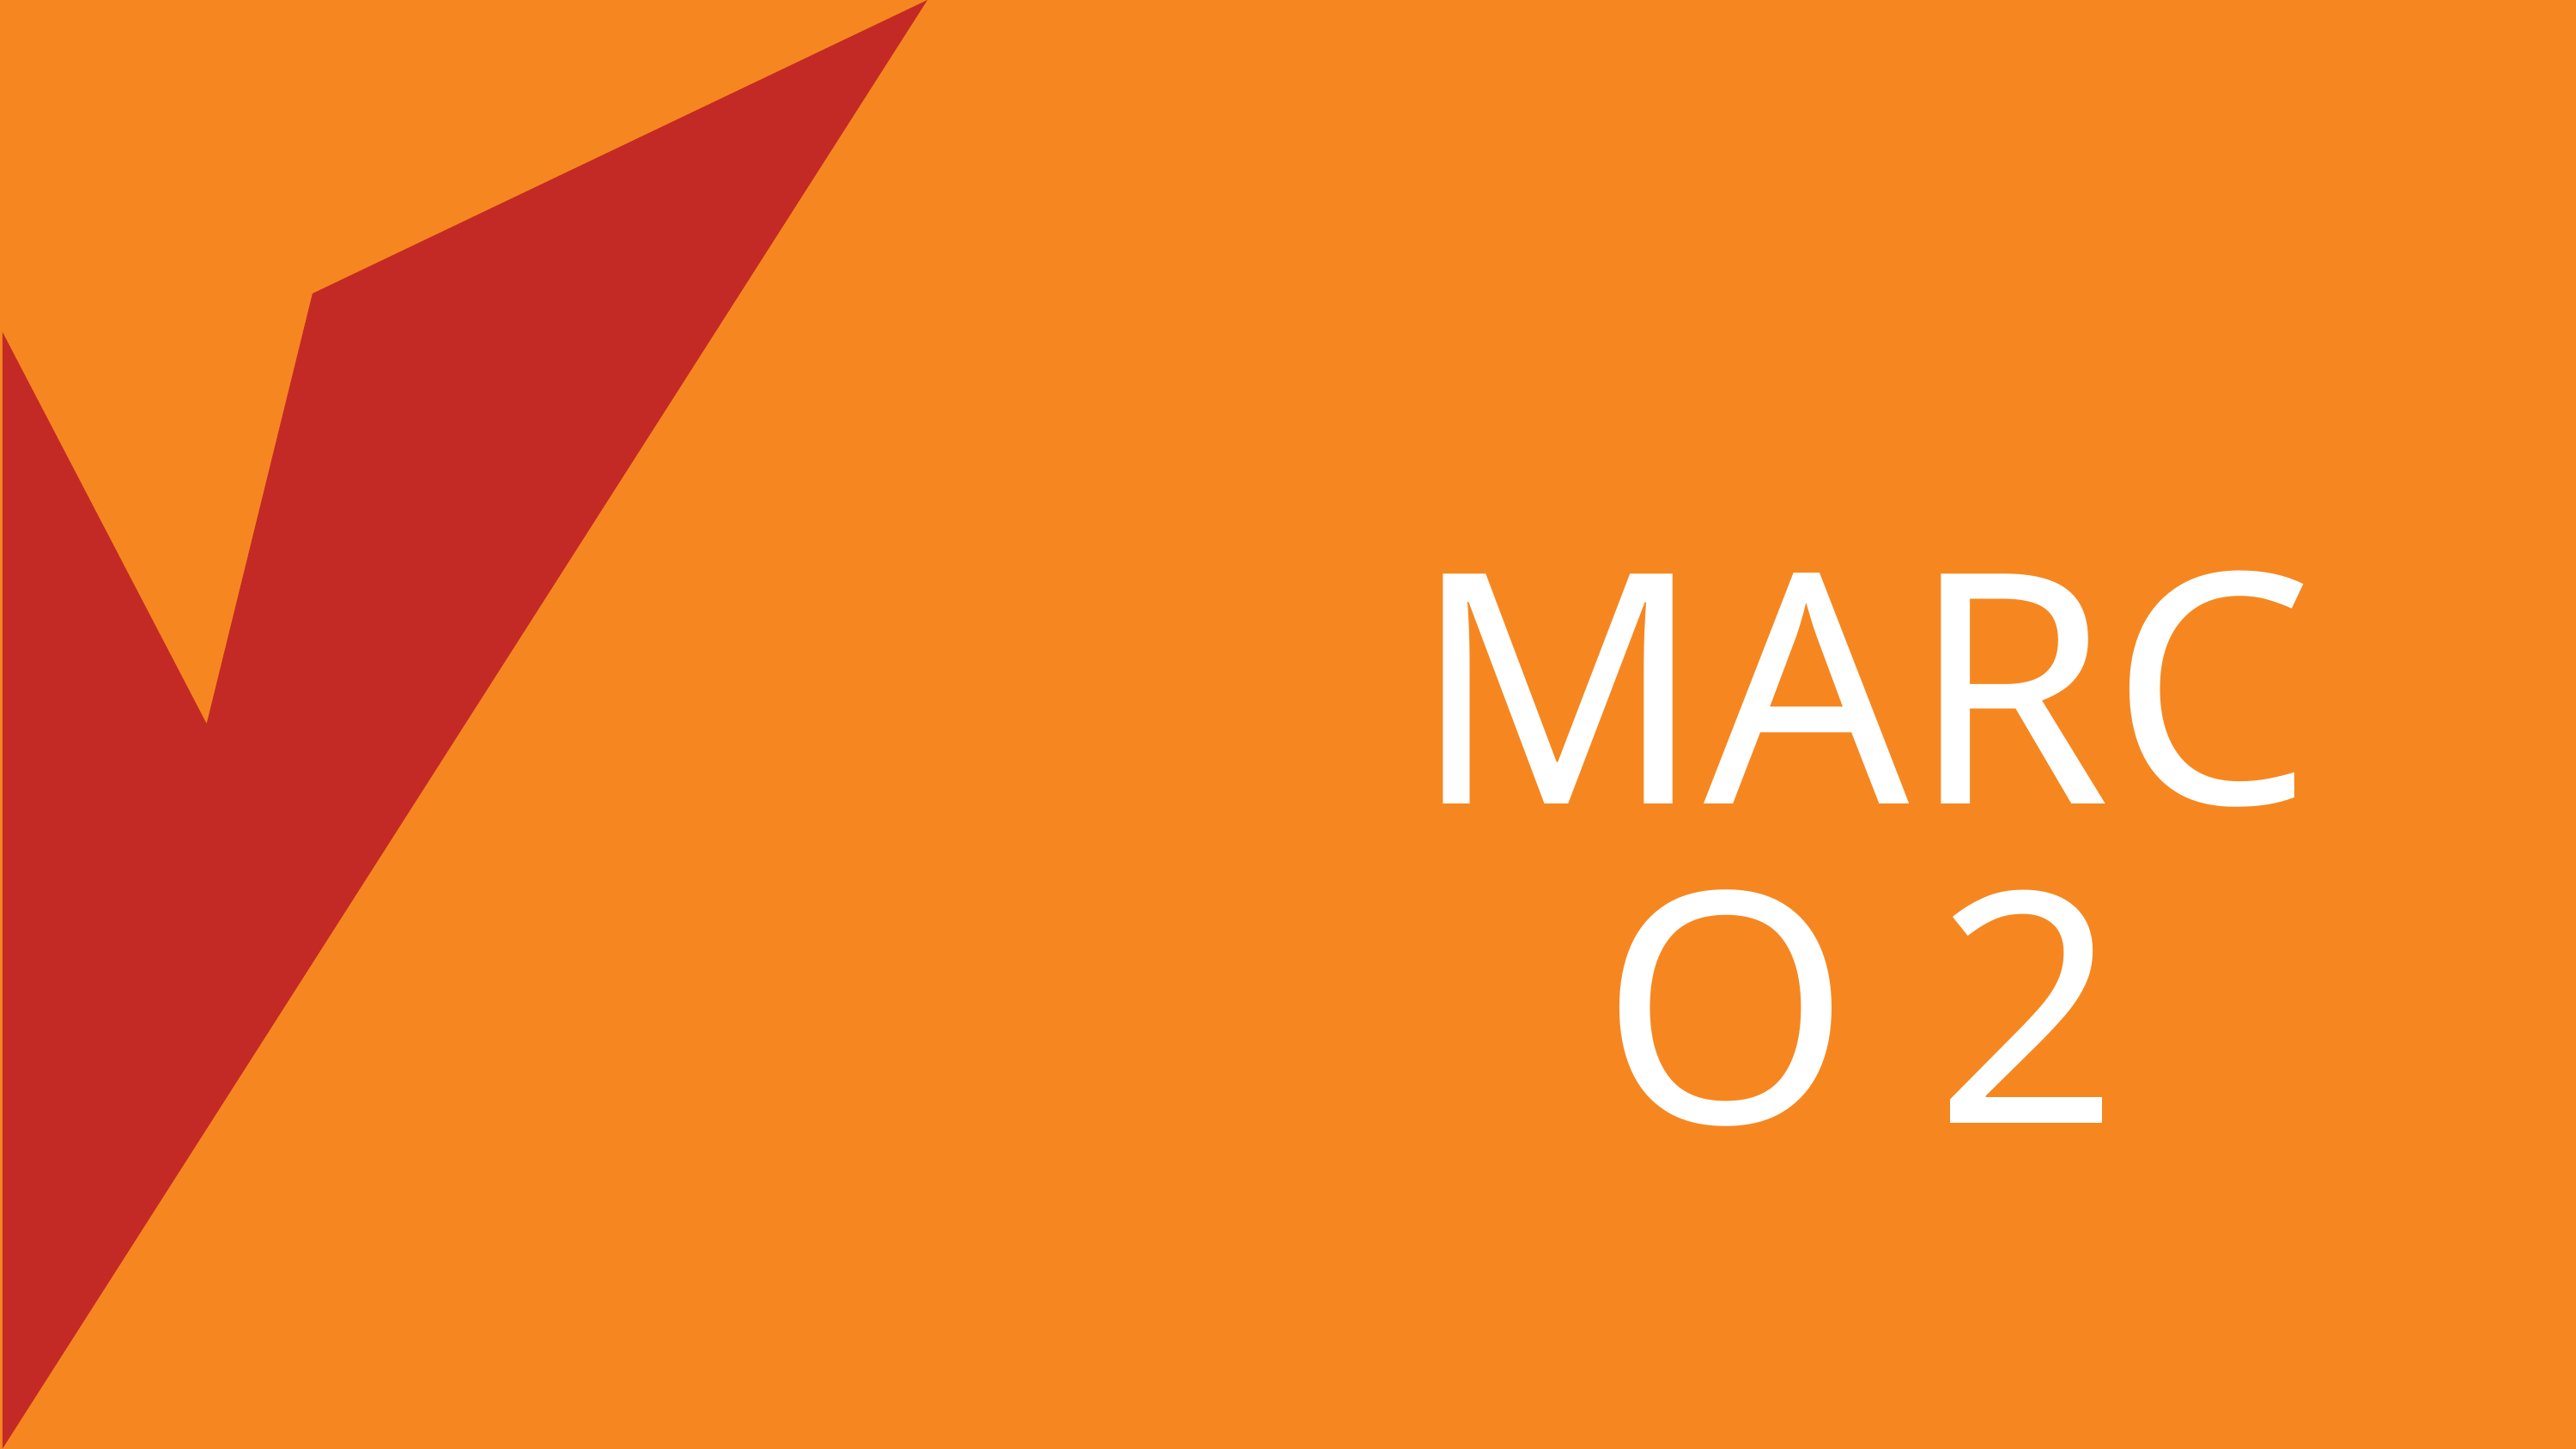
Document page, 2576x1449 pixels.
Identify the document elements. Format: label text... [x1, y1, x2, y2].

text_box MARCO 2 [1288, 549, 2432, 1188]
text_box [2, 0, 928, 1449]
